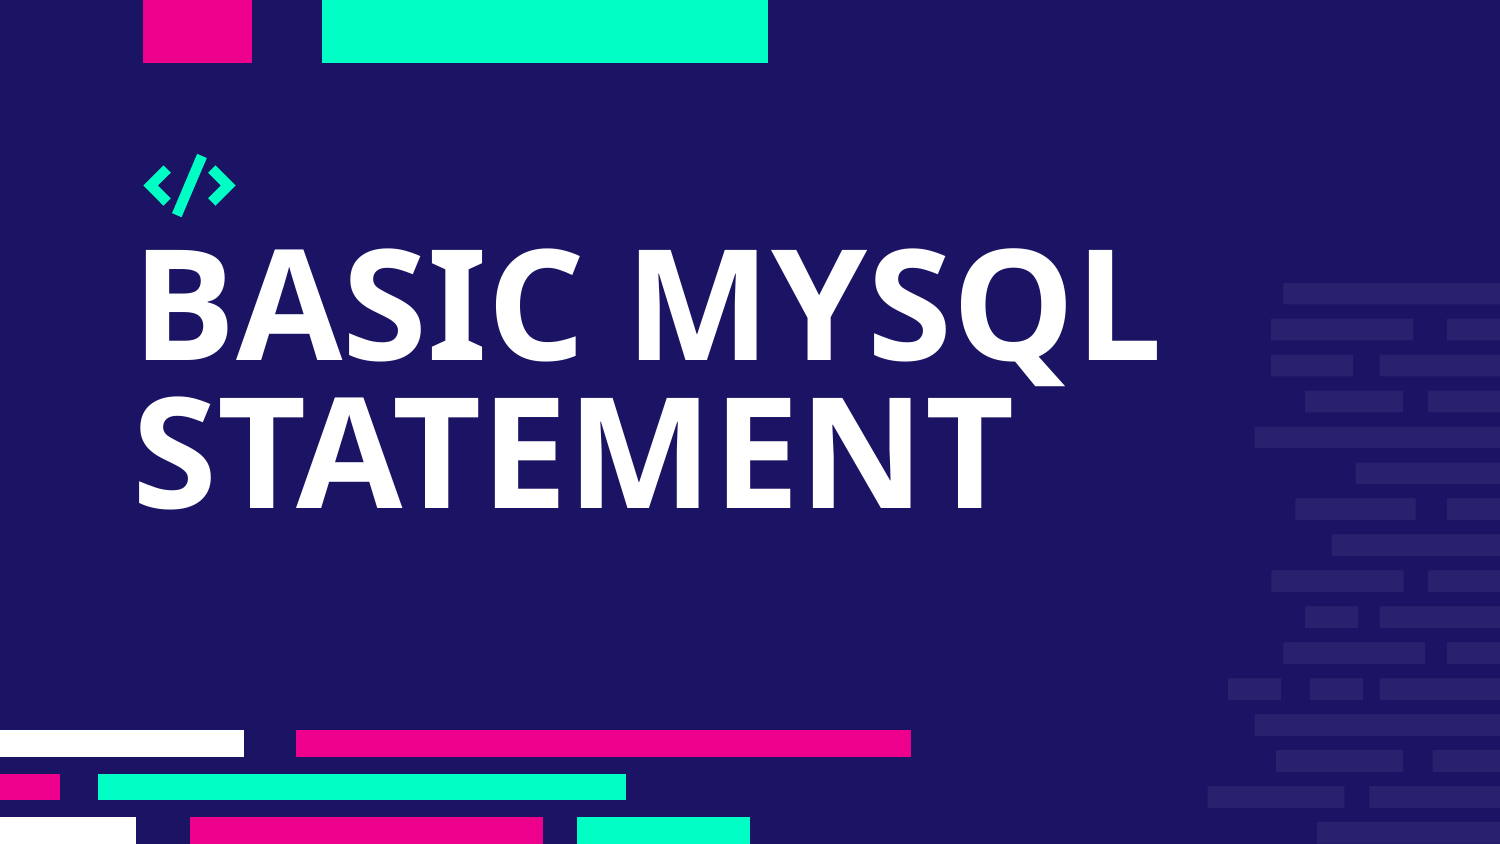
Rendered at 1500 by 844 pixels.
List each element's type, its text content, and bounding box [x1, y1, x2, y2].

title BASIC MYSQL STATEMENT [117, 224, 1500, 538]
